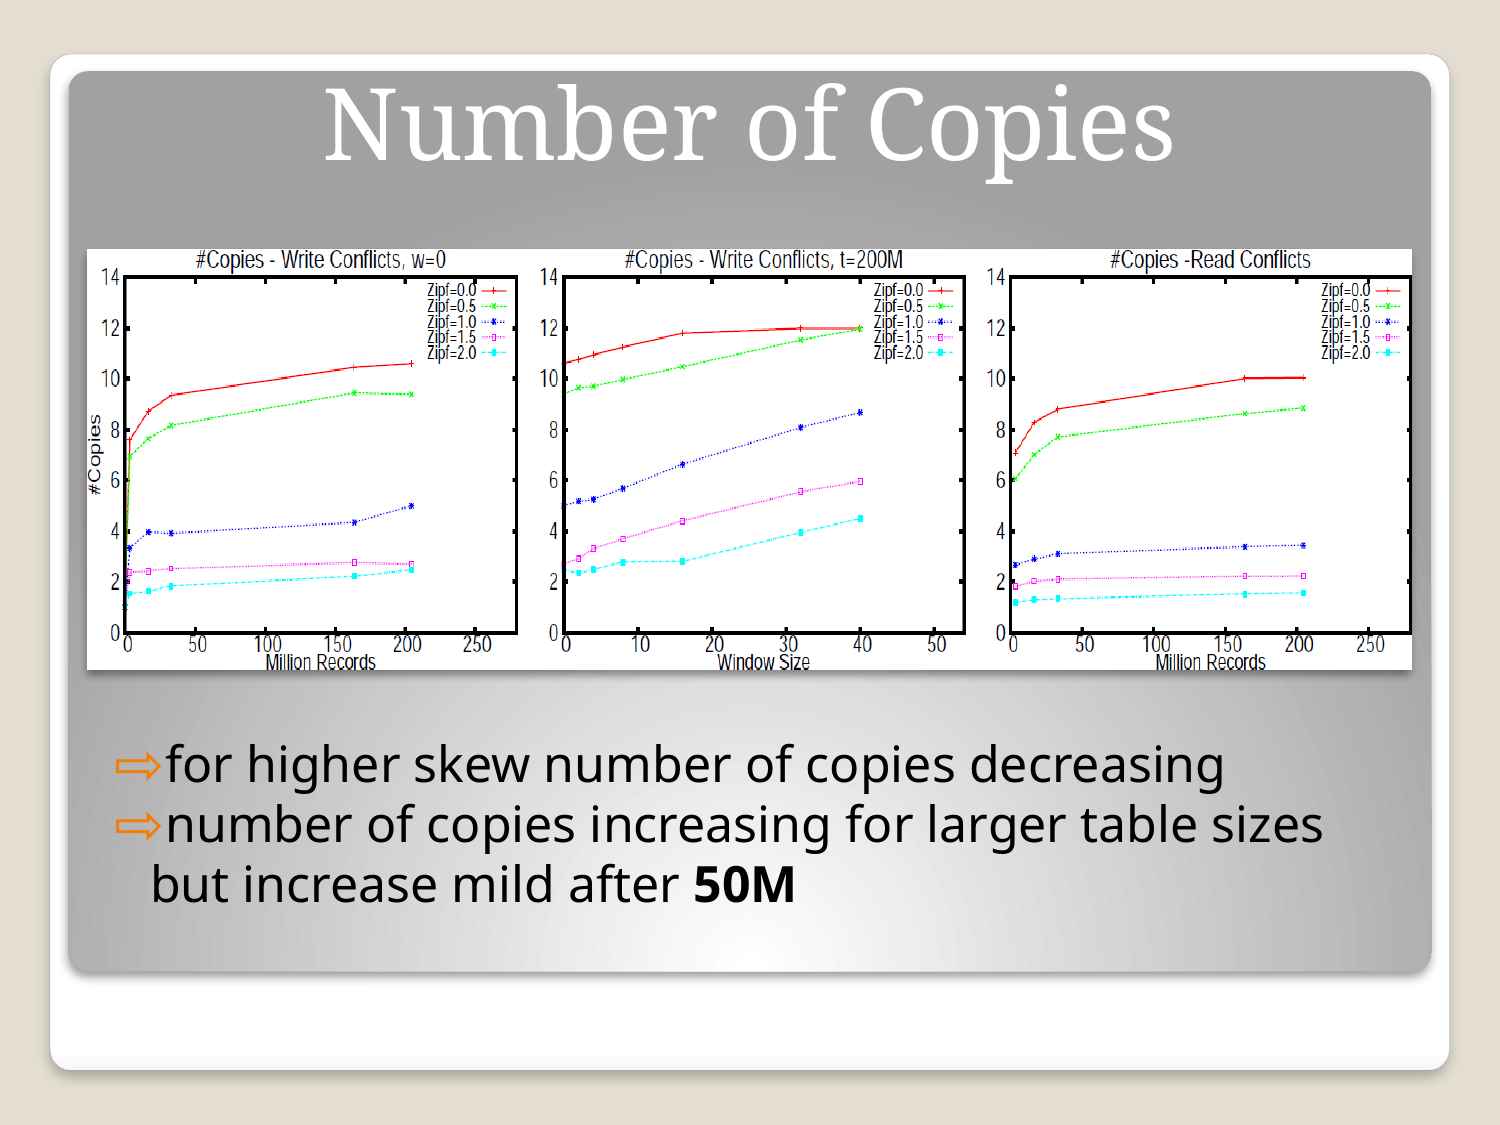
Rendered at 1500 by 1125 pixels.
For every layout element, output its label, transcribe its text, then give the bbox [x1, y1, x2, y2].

picture [87, 249, 1412, 671]
text_box for higher skew number of copies decreasing number of copies increasing for larger table sizes but increase mild after 50M [99, 724, 1350, 980]
title Number of Copies [75, 11, 1425, 230]
list [75, 262, 1425, 931]
